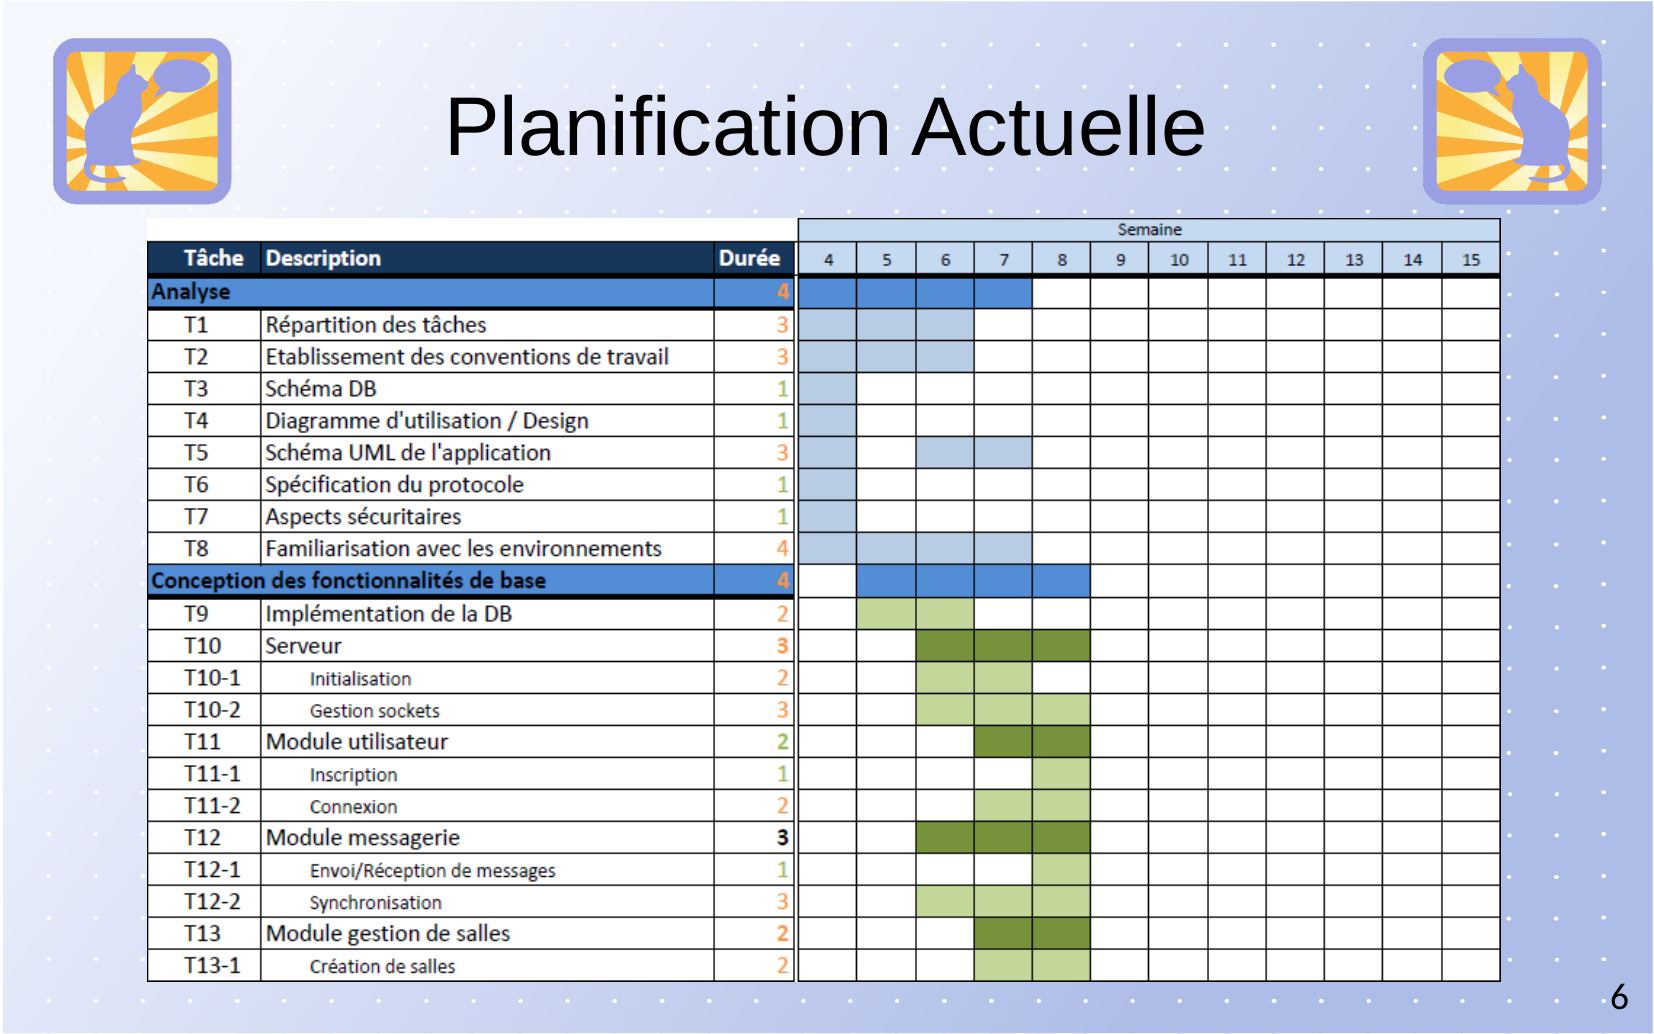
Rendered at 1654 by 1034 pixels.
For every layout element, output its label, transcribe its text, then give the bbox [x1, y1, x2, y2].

picture [0, 0, 1654, 1034]
text_box 6 [1595, 964, 1642, 1025]
title Planification Actuelle [240, 40, 1413, 214]
